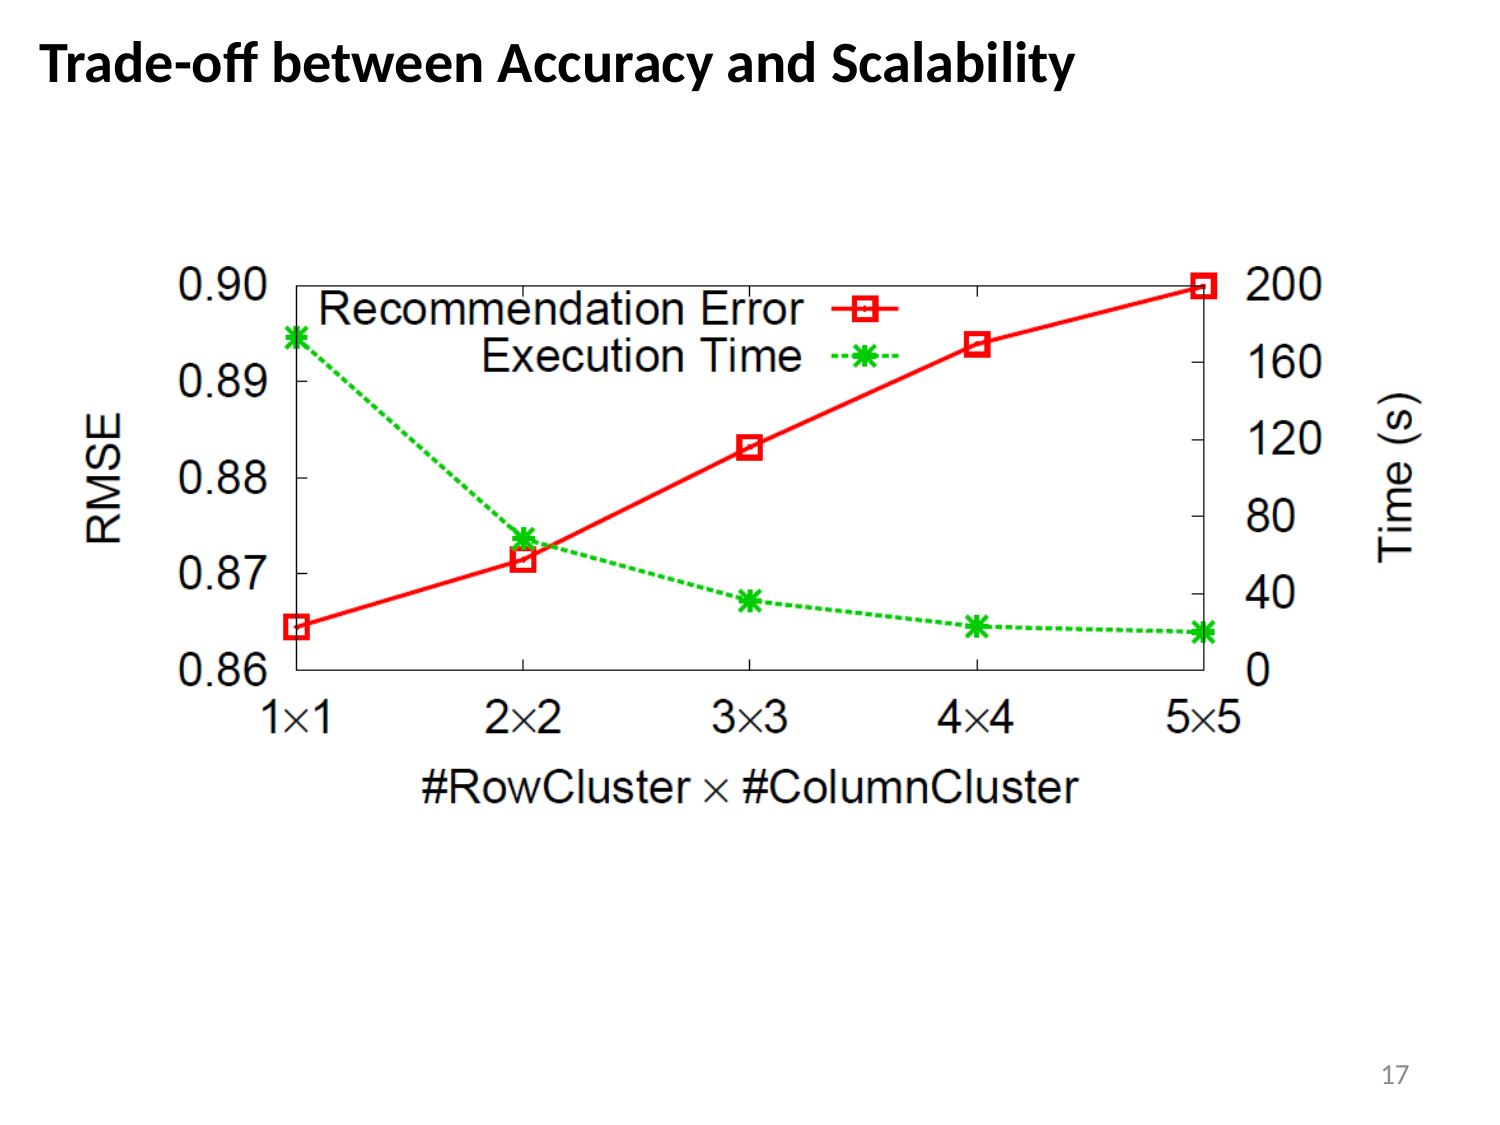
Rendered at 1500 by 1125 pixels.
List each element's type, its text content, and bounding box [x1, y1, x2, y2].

slide_number 17 [1074, 1042, 1425, 1103]
text_box Trade-off between Accuracy and Scalability [24, 16, 1350, 102]
picture [71, 237, 1440, 826]
